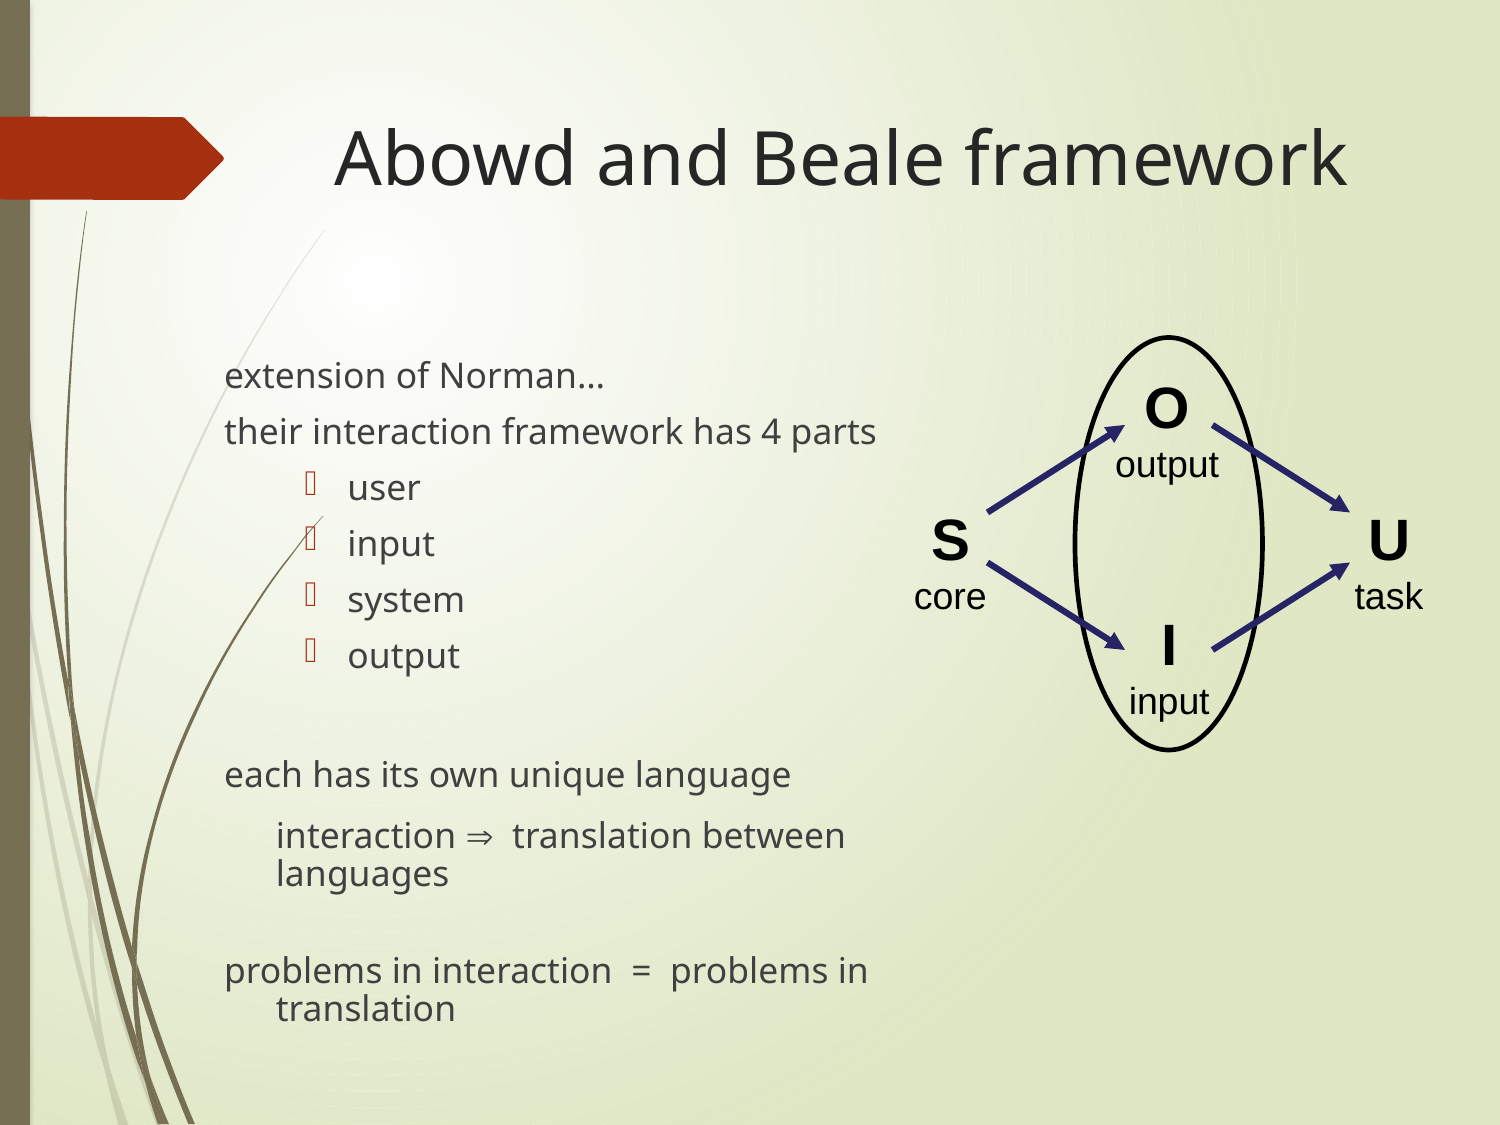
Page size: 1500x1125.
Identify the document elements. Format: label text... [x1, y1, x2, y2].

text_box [898, 337, 1439, 751]
list extension of Norman… their interaction framework has 4 parts user input system output each has its own unique language interaction  translation between languages problems in interaction = problems in translation [209, 350, 926, 1047]
title Abowd and Beale framework [319, 102, 1400, 313]
